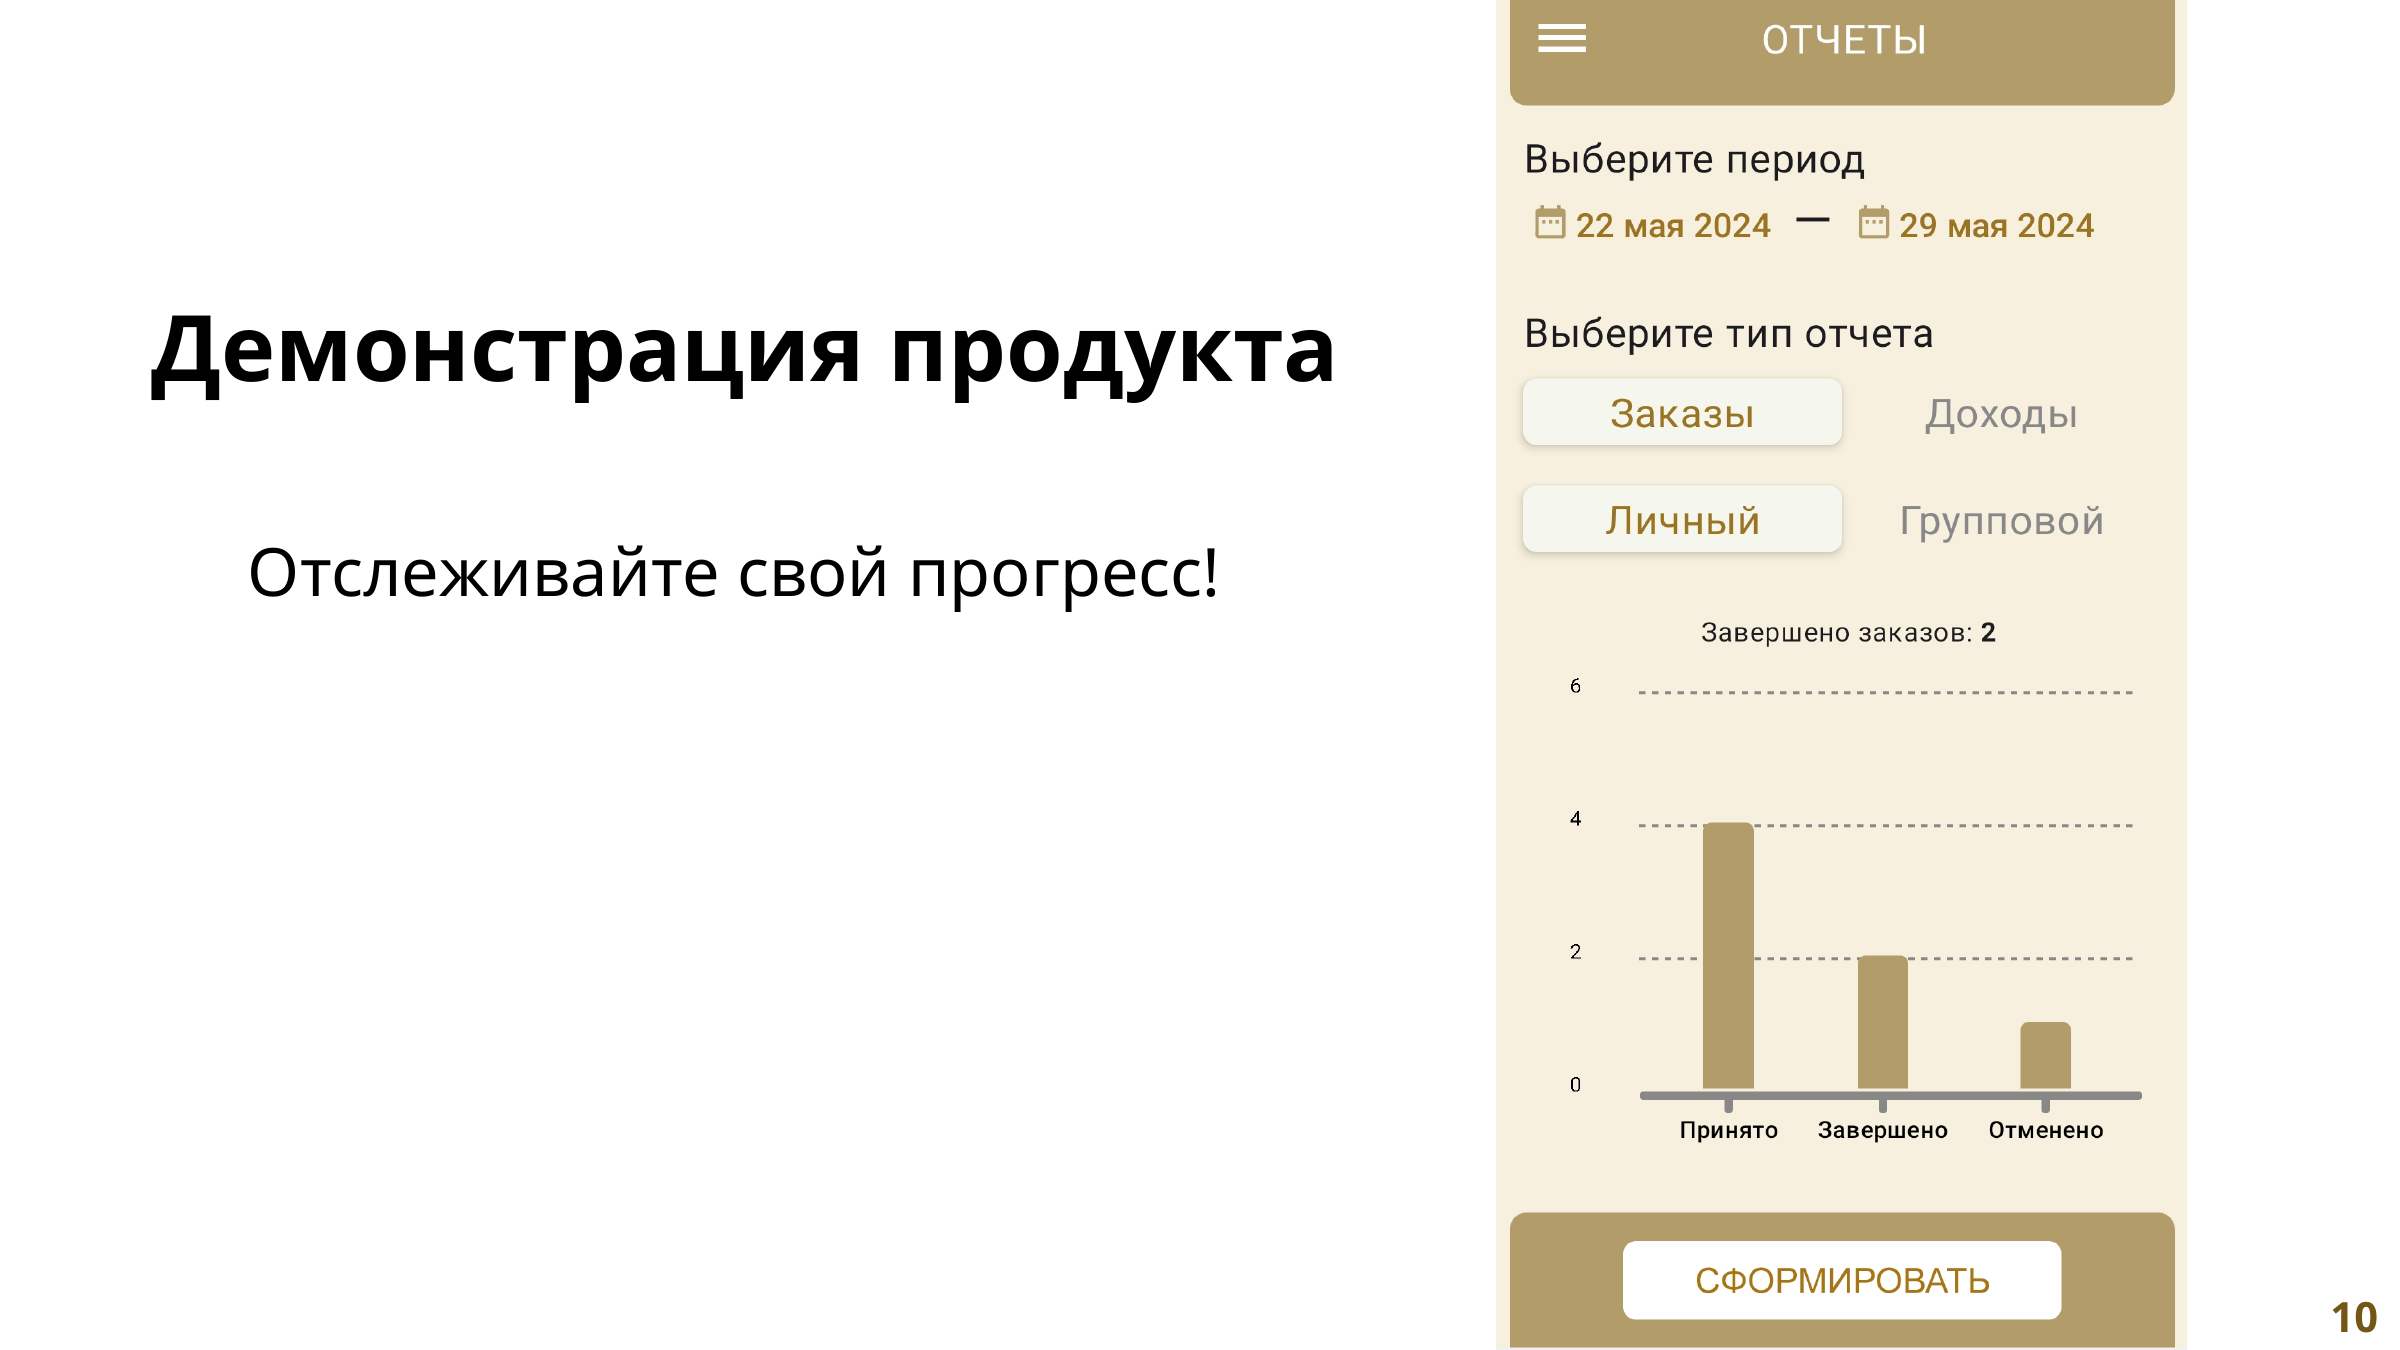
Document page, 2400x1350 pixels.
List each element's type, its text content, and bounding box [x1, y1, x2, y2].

text_box Демонстрация продукта [136, 278, 1334, 393]
text_box 10 [2315, 1282, 2400, 1348]
picture [1496, 0, 2188, 1350]
text_box Отслеживайте свой прогресс! [136, 482, 1333, 786]
